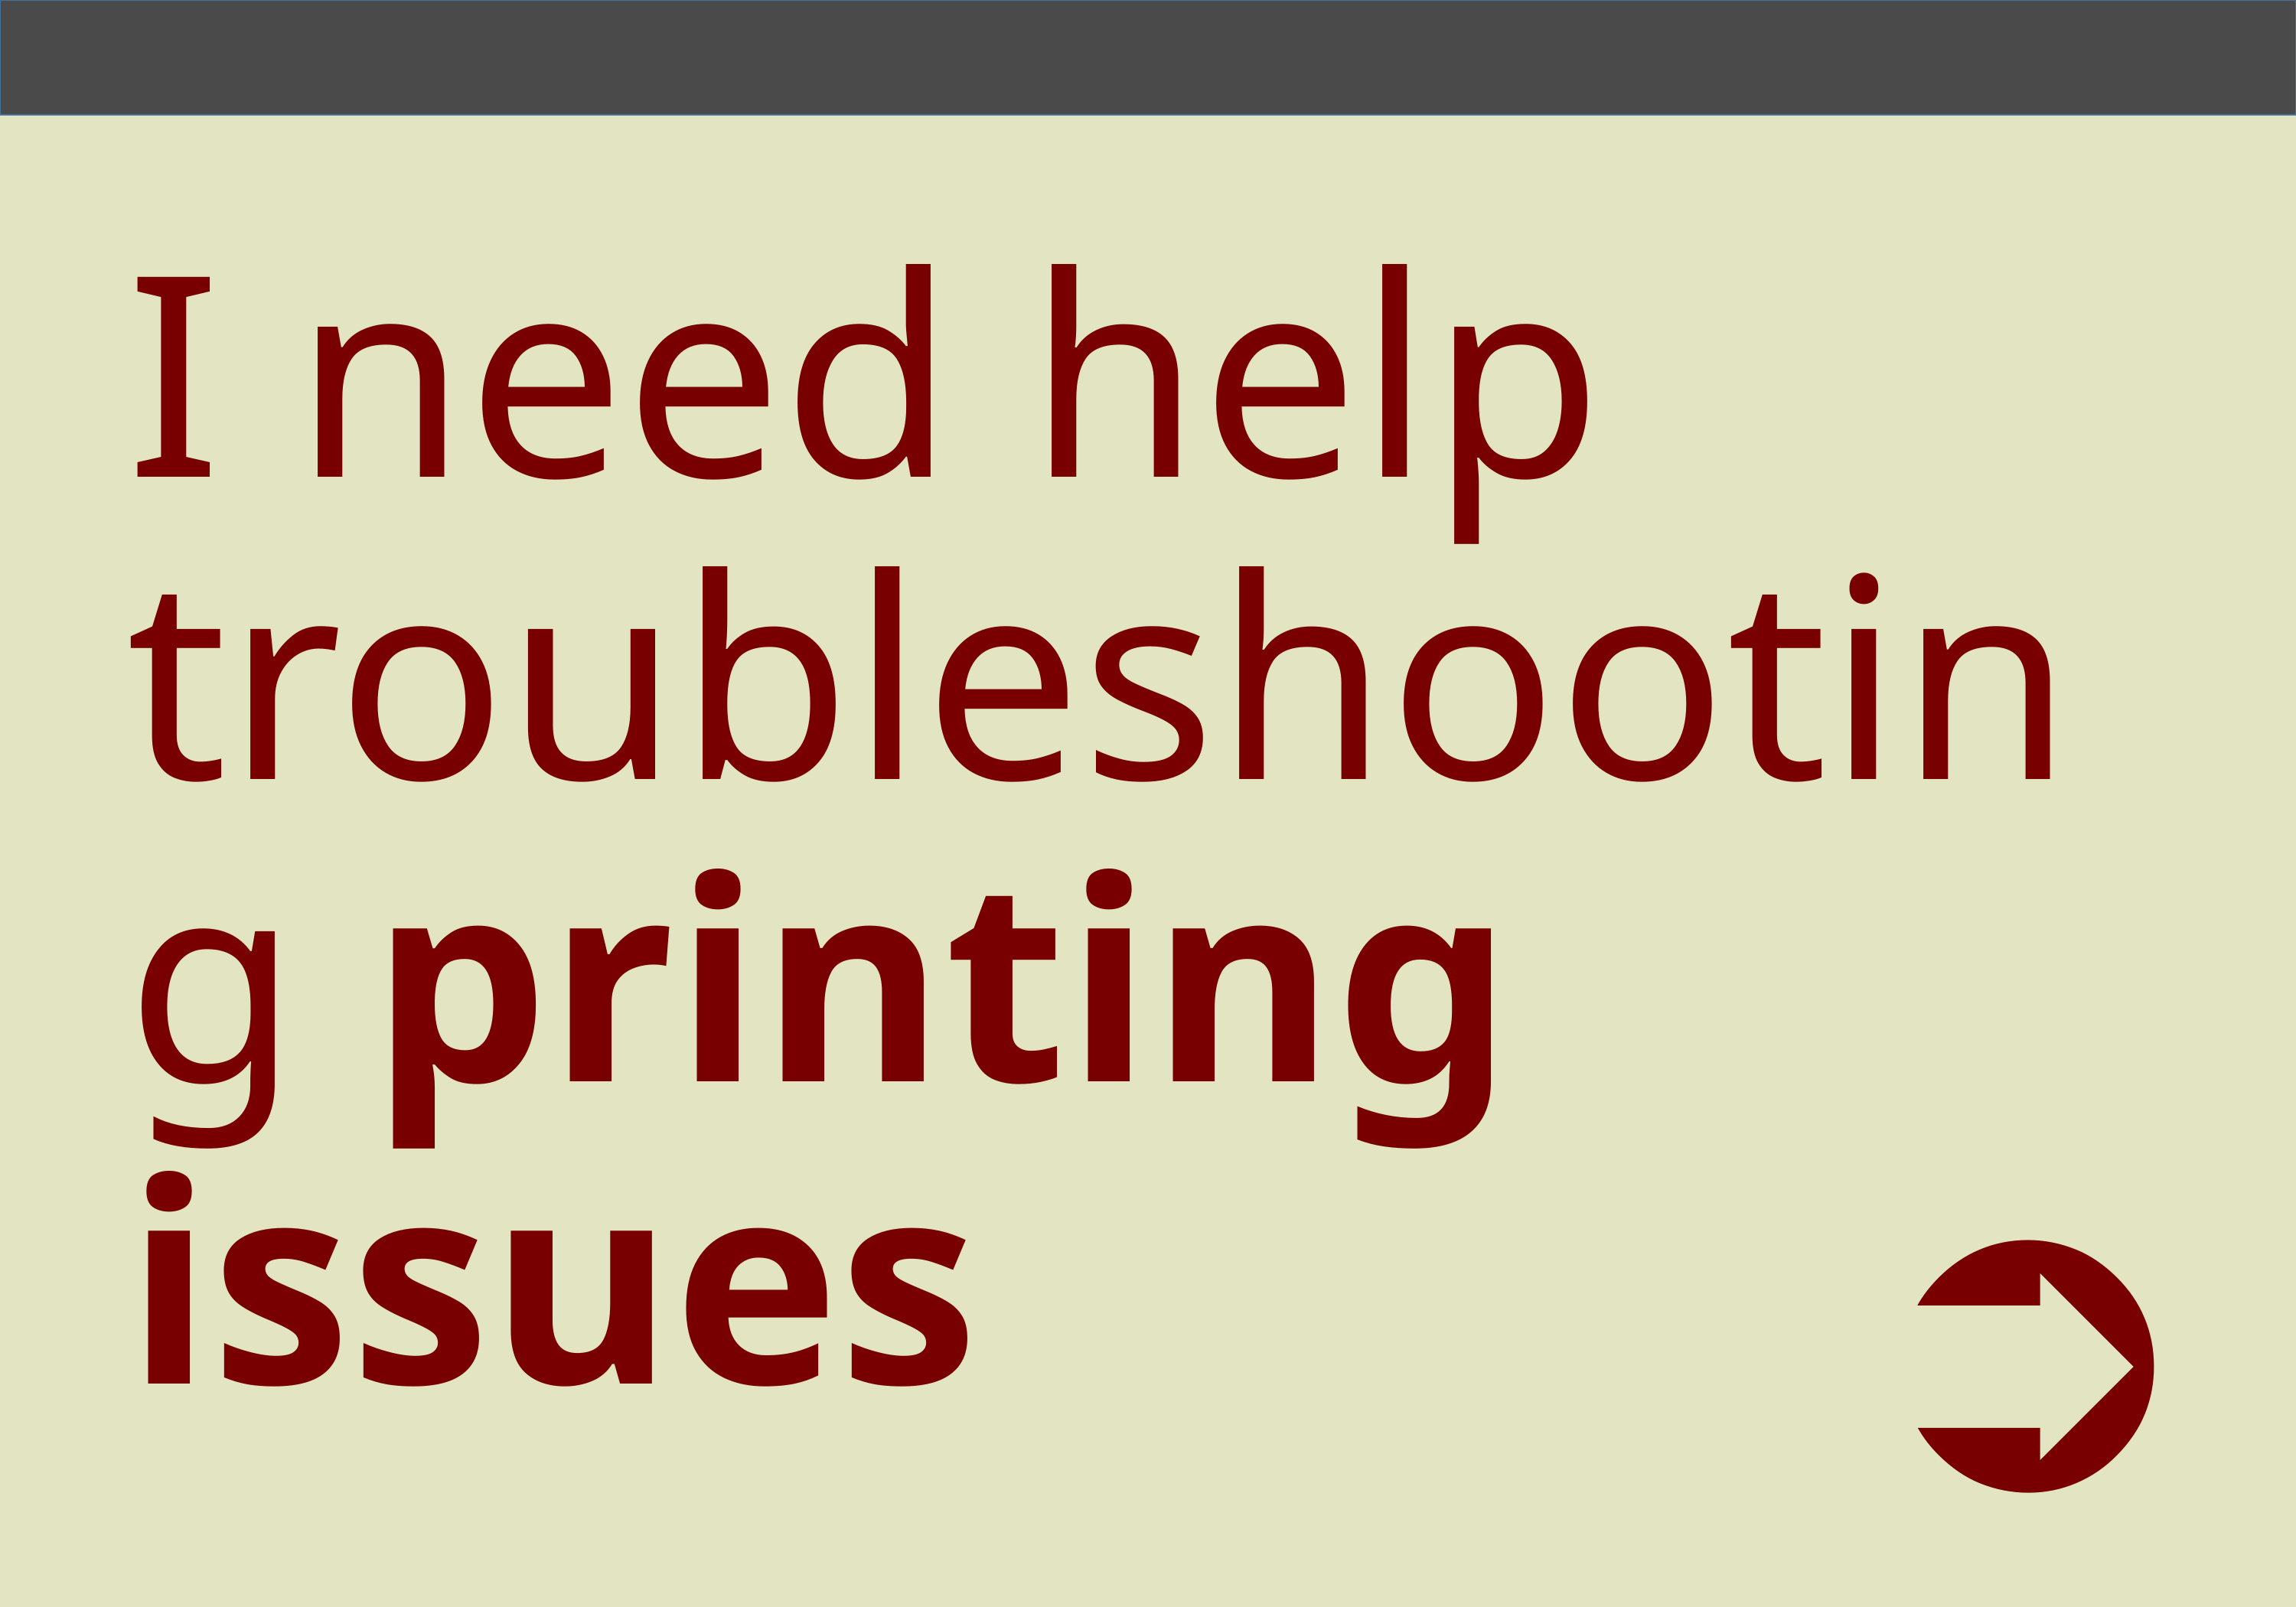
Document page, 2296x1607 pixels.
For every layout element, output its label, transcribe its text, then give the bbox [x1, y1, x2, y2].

subtitle ➲ [1841, 1148, 2184, 1552]
title I need help troubleshooting printing issues [115, 229, 2184, 1492]
text_box [0, 0, 2296, 116]
